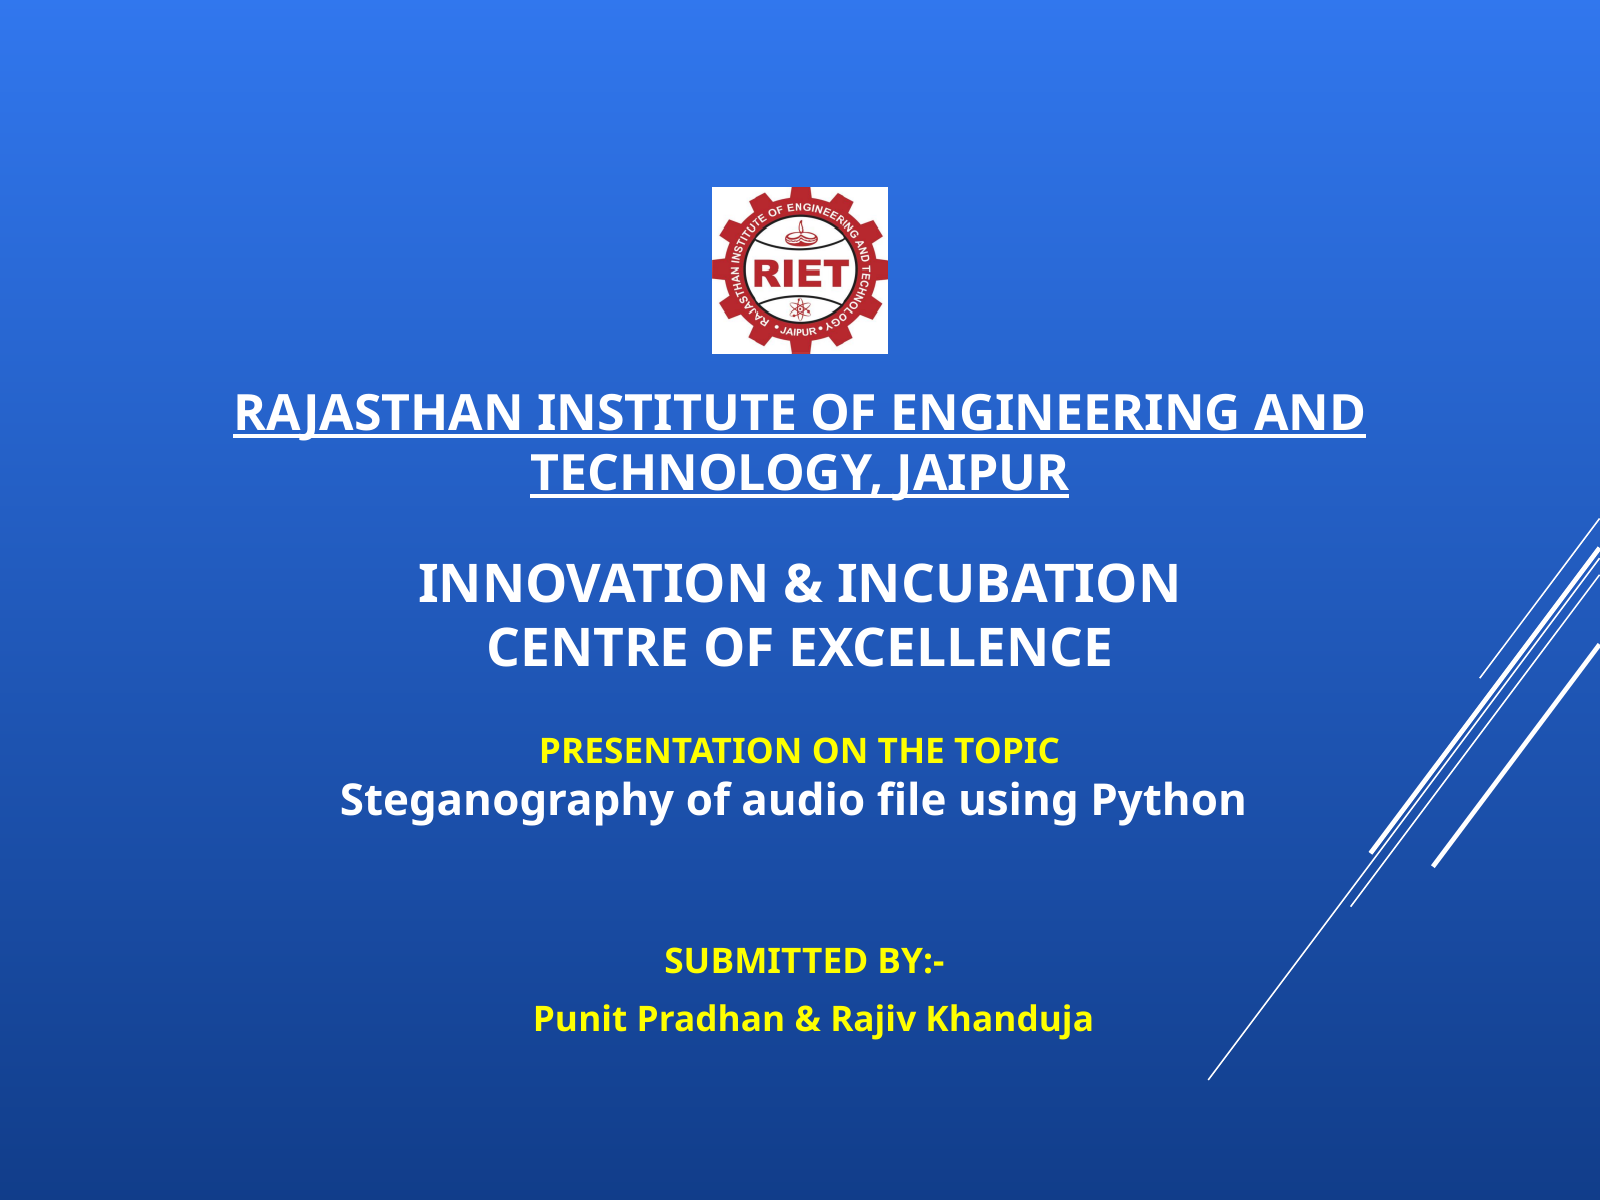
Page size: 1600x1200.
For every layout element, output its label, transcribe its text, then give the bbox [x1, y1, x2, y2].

title RAJASTHAN INSTITUTE OF ENGINEERING AND TECHNOLOGY, JAIPUR [212, 378, 1388, 503]
list PRESENTATION ON THE TOPIC Steganography of audio file using Python SUBMITTED BY:- Punit Pradhan & Rajiv Khanduja [311, 722, 1289, 1050]
picture [712, 187, 888, 354]
list INNOVATION & INCUBATION CENTRE OF EXCELLENCE [335, 534, 1265, 691]
